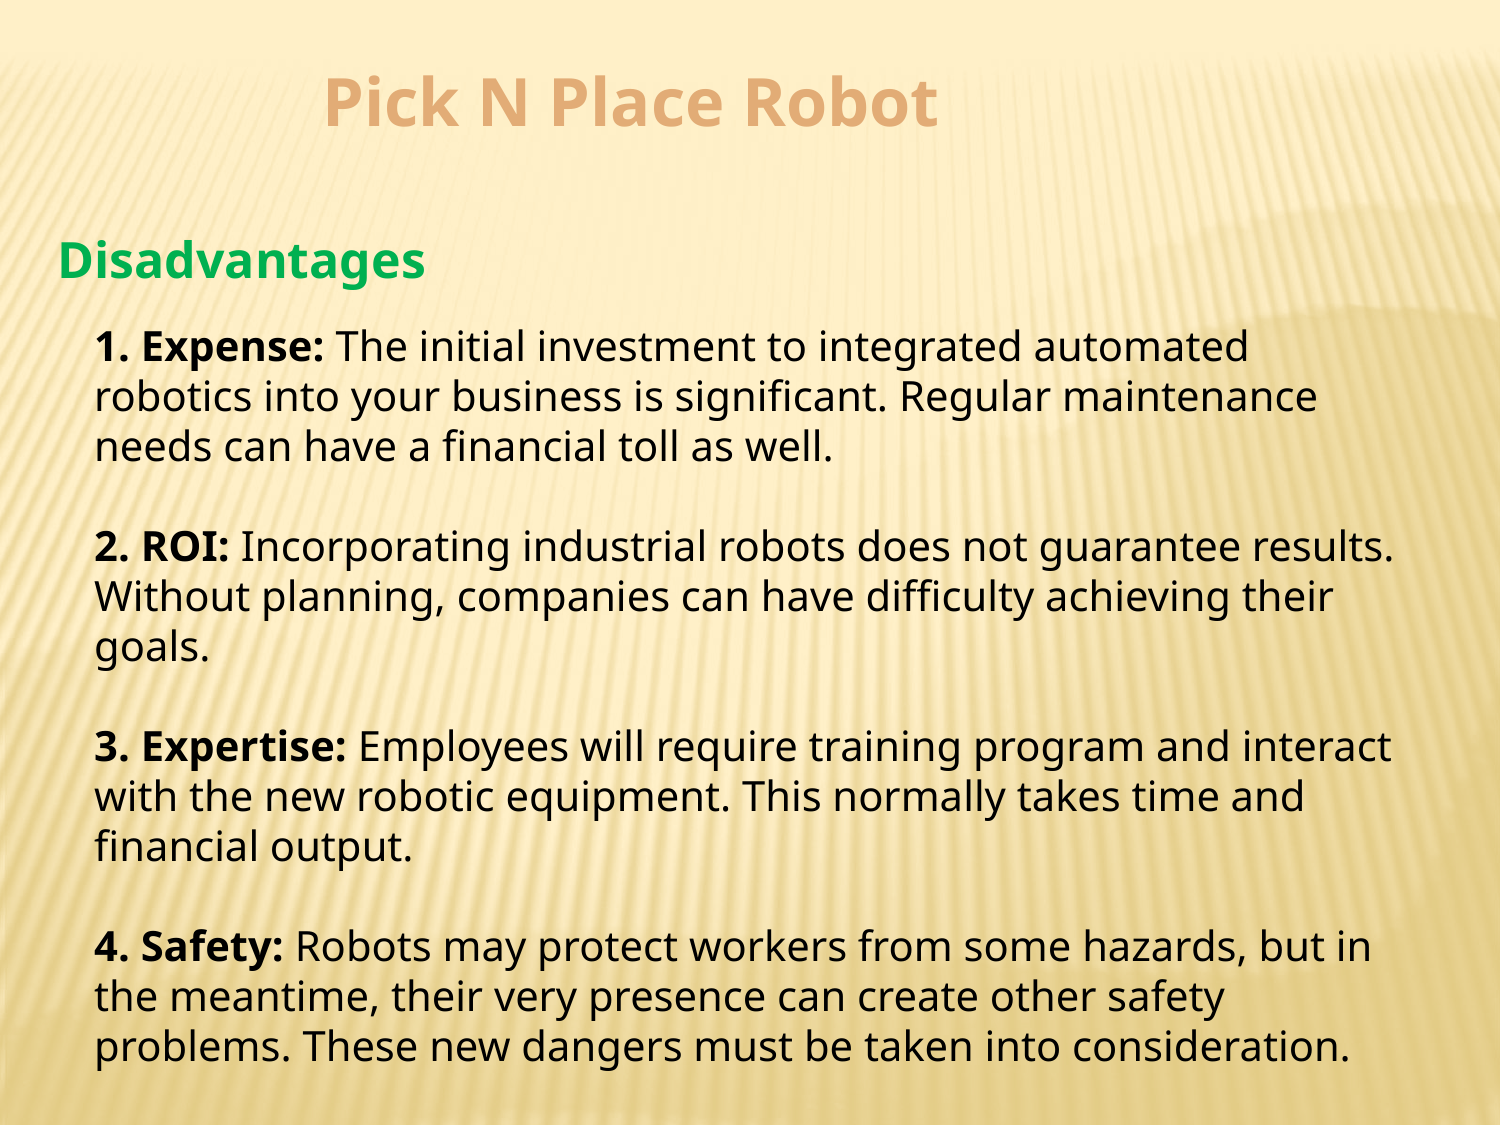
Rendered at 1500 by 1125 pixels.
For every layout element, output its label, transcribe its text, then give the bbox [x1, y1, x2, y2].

text_box Pick N Place Robot [12, 51, 1250, 147]
text_box Disadvantages [42, 221, 463, 297]
text_box 1. Expense: The initial investment to integrated automated robotics into your business is significant. Regular maintenance needs can have a financial toll as well. 2. ROI: Incorporating industrial robots does not guarantee results. Without planning, companies can have difficulty achieving their goals. 3. Expertise: Employees will require training program and interact with the new robotic equipment. This normally takes time and financial output. 4. Safety: Robots may protect workers from some hazards, but in the meantime, their very presence can create other safety problems. These new dangers must be taken into consideration. [79, 312, 1413, 1078]
